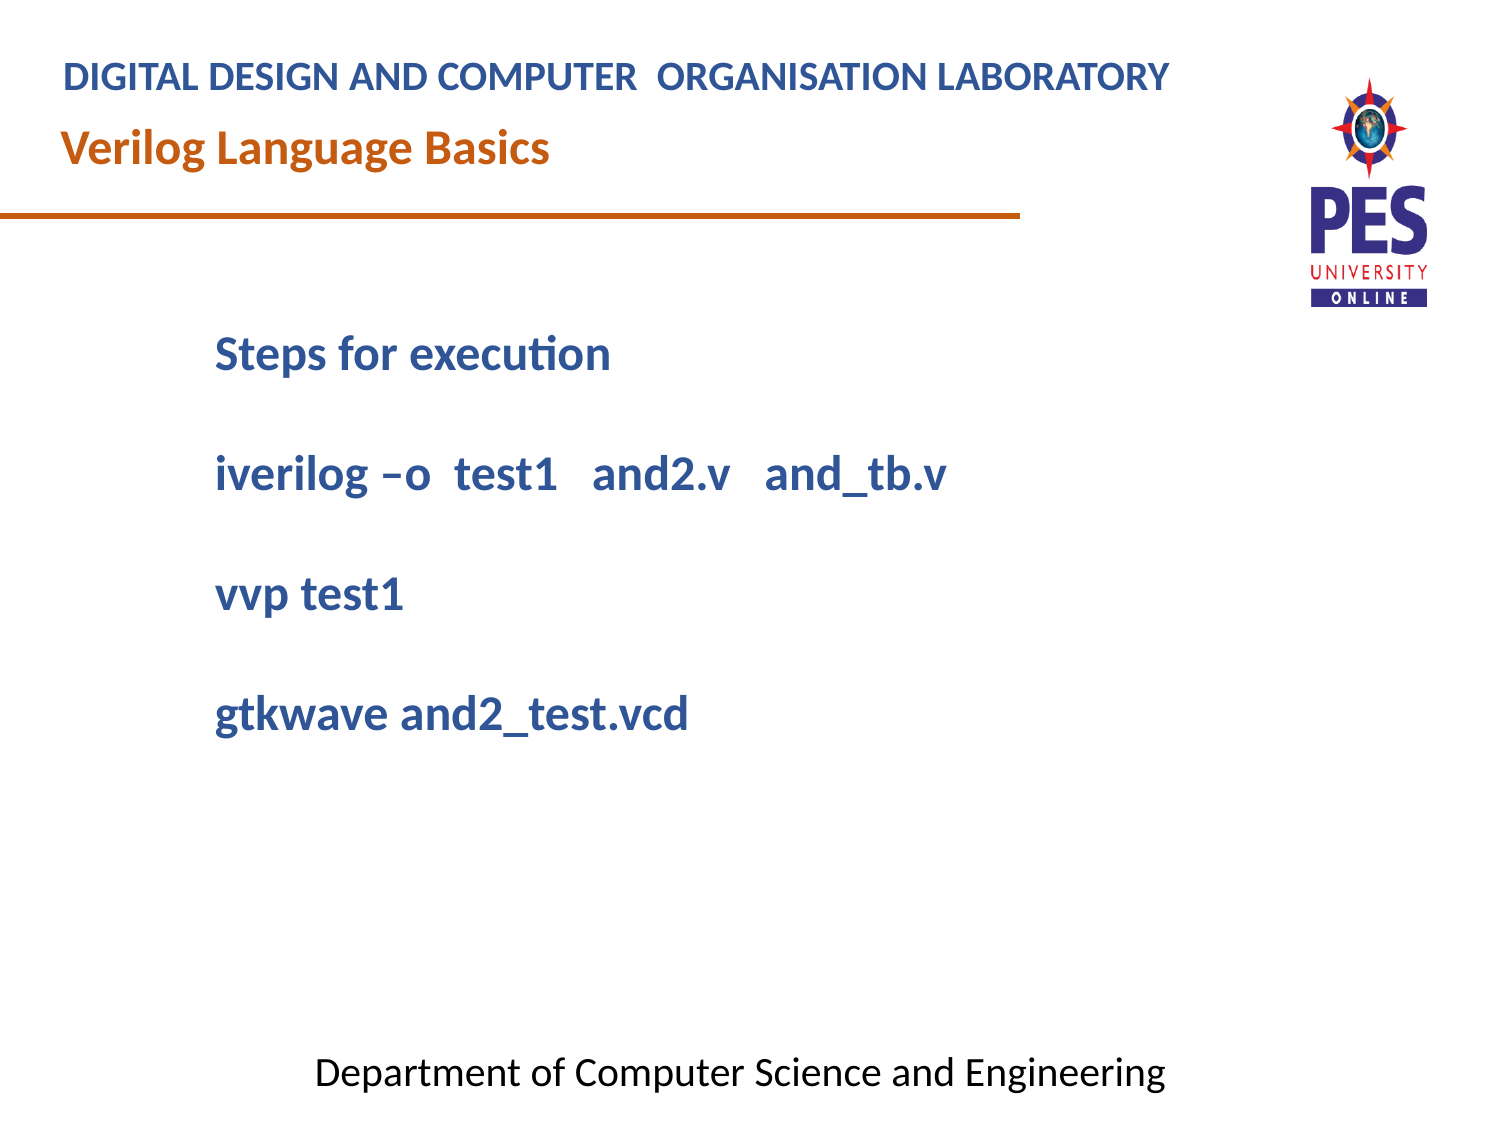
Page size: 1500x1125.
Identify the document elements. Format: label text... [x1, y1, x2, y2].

picture [1311, 76, 1427, 307]
text_box Steps for execution iverilog –o test1 and2.v and_tb.v vvp test1 gtkwave and2_test.vcd [199, 313, 1223, 1000]
text_box DIGITAL DESIGN AND COMPUTER ORGANISATION LABORATORY [48, 41, 1427, 107]
text_box Verilog Language Basics [45, 106, 1030, 182]
text_box Department of Computer Science and Engineering [300, 1037, 1223, 1102]
